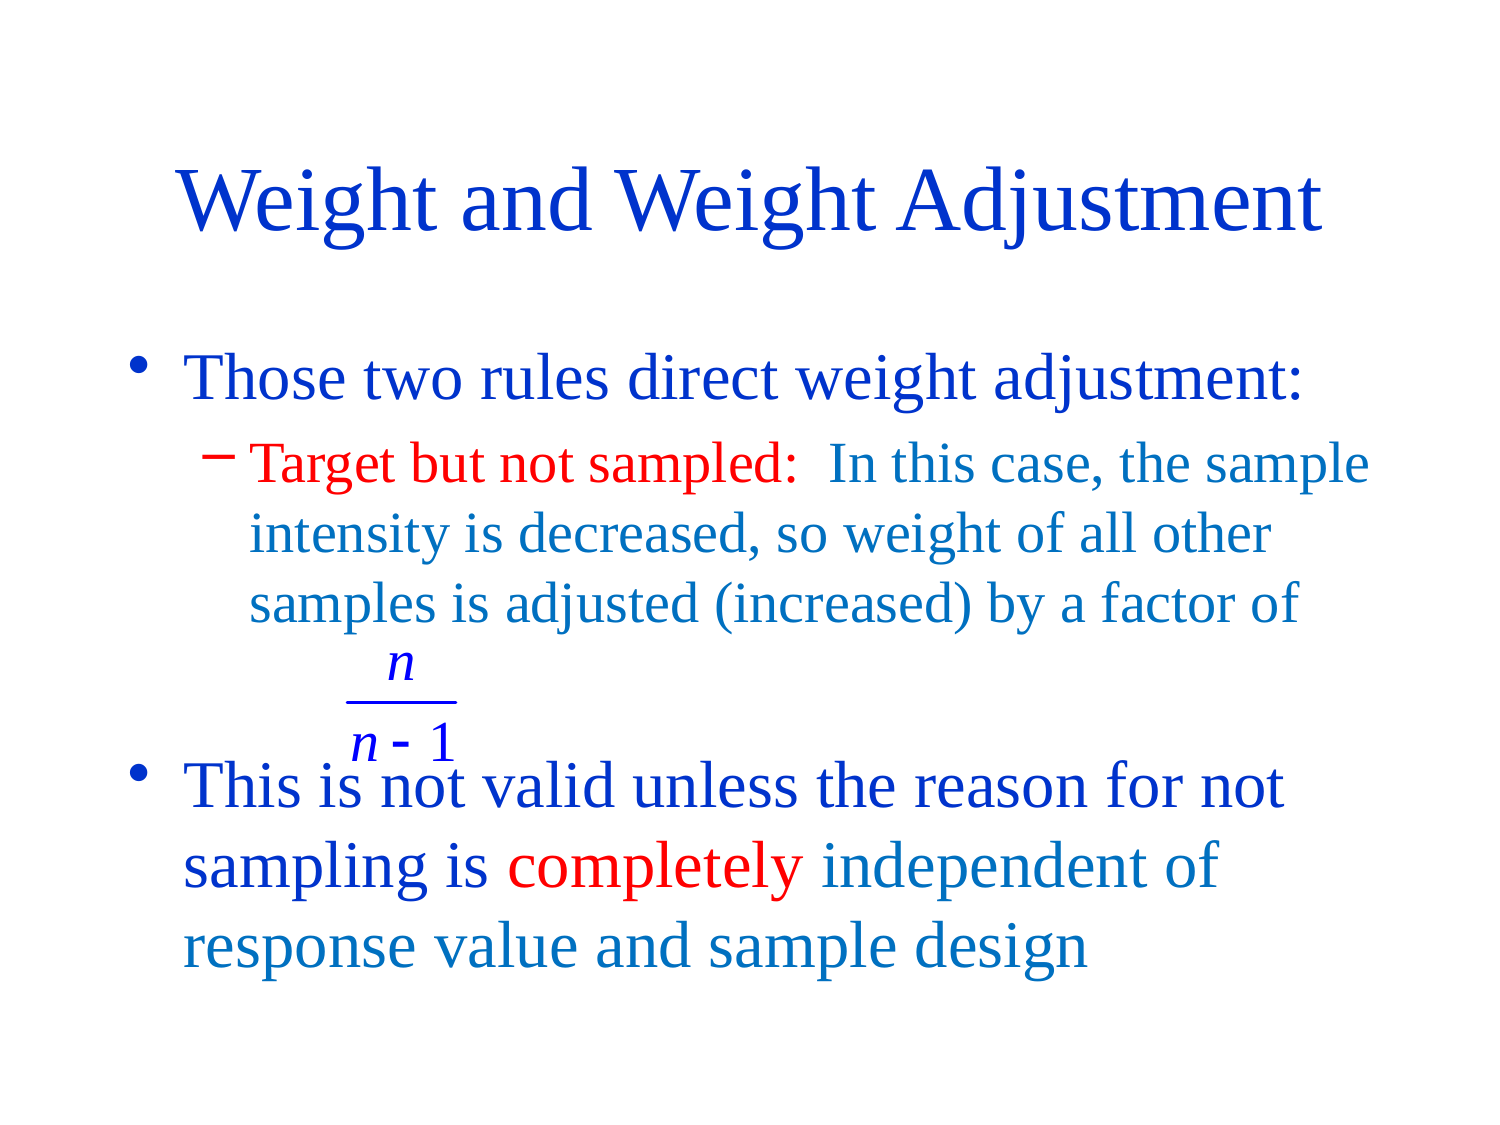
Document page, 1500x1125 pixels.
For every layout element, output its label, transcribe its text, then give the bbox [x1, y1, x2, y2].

title Weight and Weight Adjustment [112, 99, 1388, 288]
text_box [337, 624, 469, 776]
list Those two rules direct weight adjustment: Target but not sampled: In this case, the sample intensity is decreased, so weight of all other samples is adjusted (increased) by a factor of This is not valid unless the reason for not sampling is completely independent of response value and sample design [112, 324, 1388, 1001]
